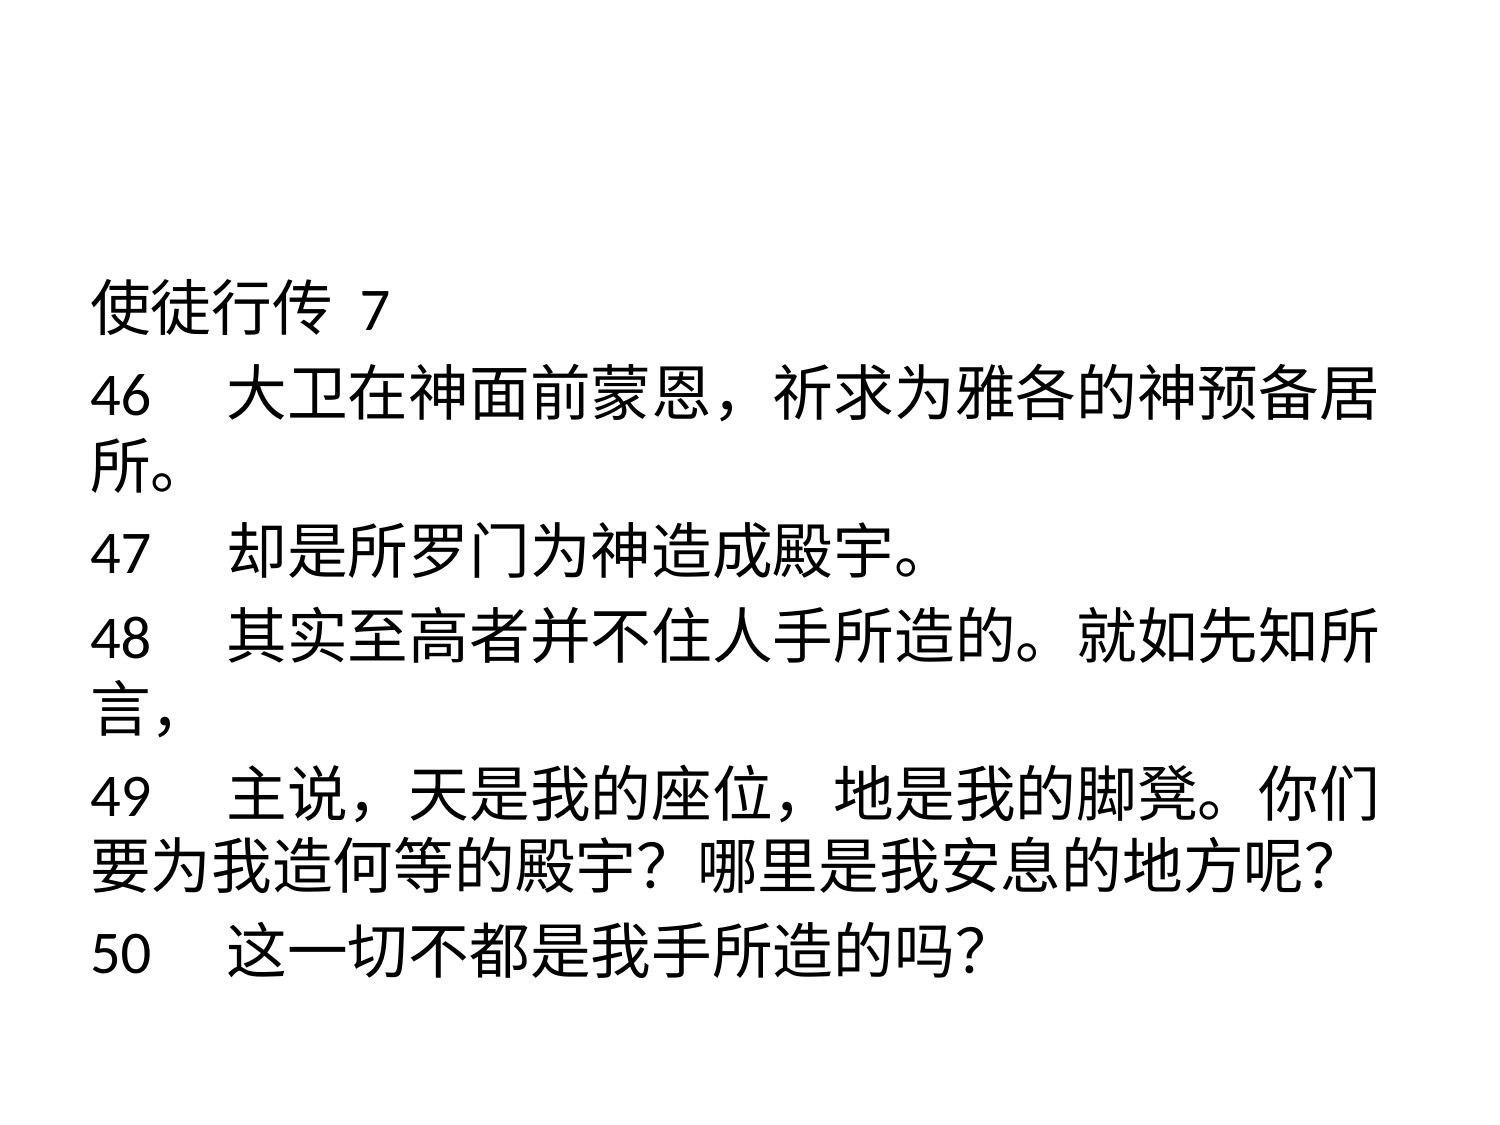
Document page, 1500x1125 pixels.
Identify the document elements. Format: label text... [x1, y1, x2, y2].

list 使徒行传 7 46 大卫在神面前蒙恩，祈求为雅各的神预备居所。 47 却是所罗门为神造成殿宇。 48 其实至高者并不住人手所造的。就如先知所言， 49 主说，天是我的座位，地是我的脚凳。你们要为我造何等的殿宇？哪里是我安息的地方呢？ 50 这一切不都是我手所造的吗？ [75, 262, 1425, 1005]
